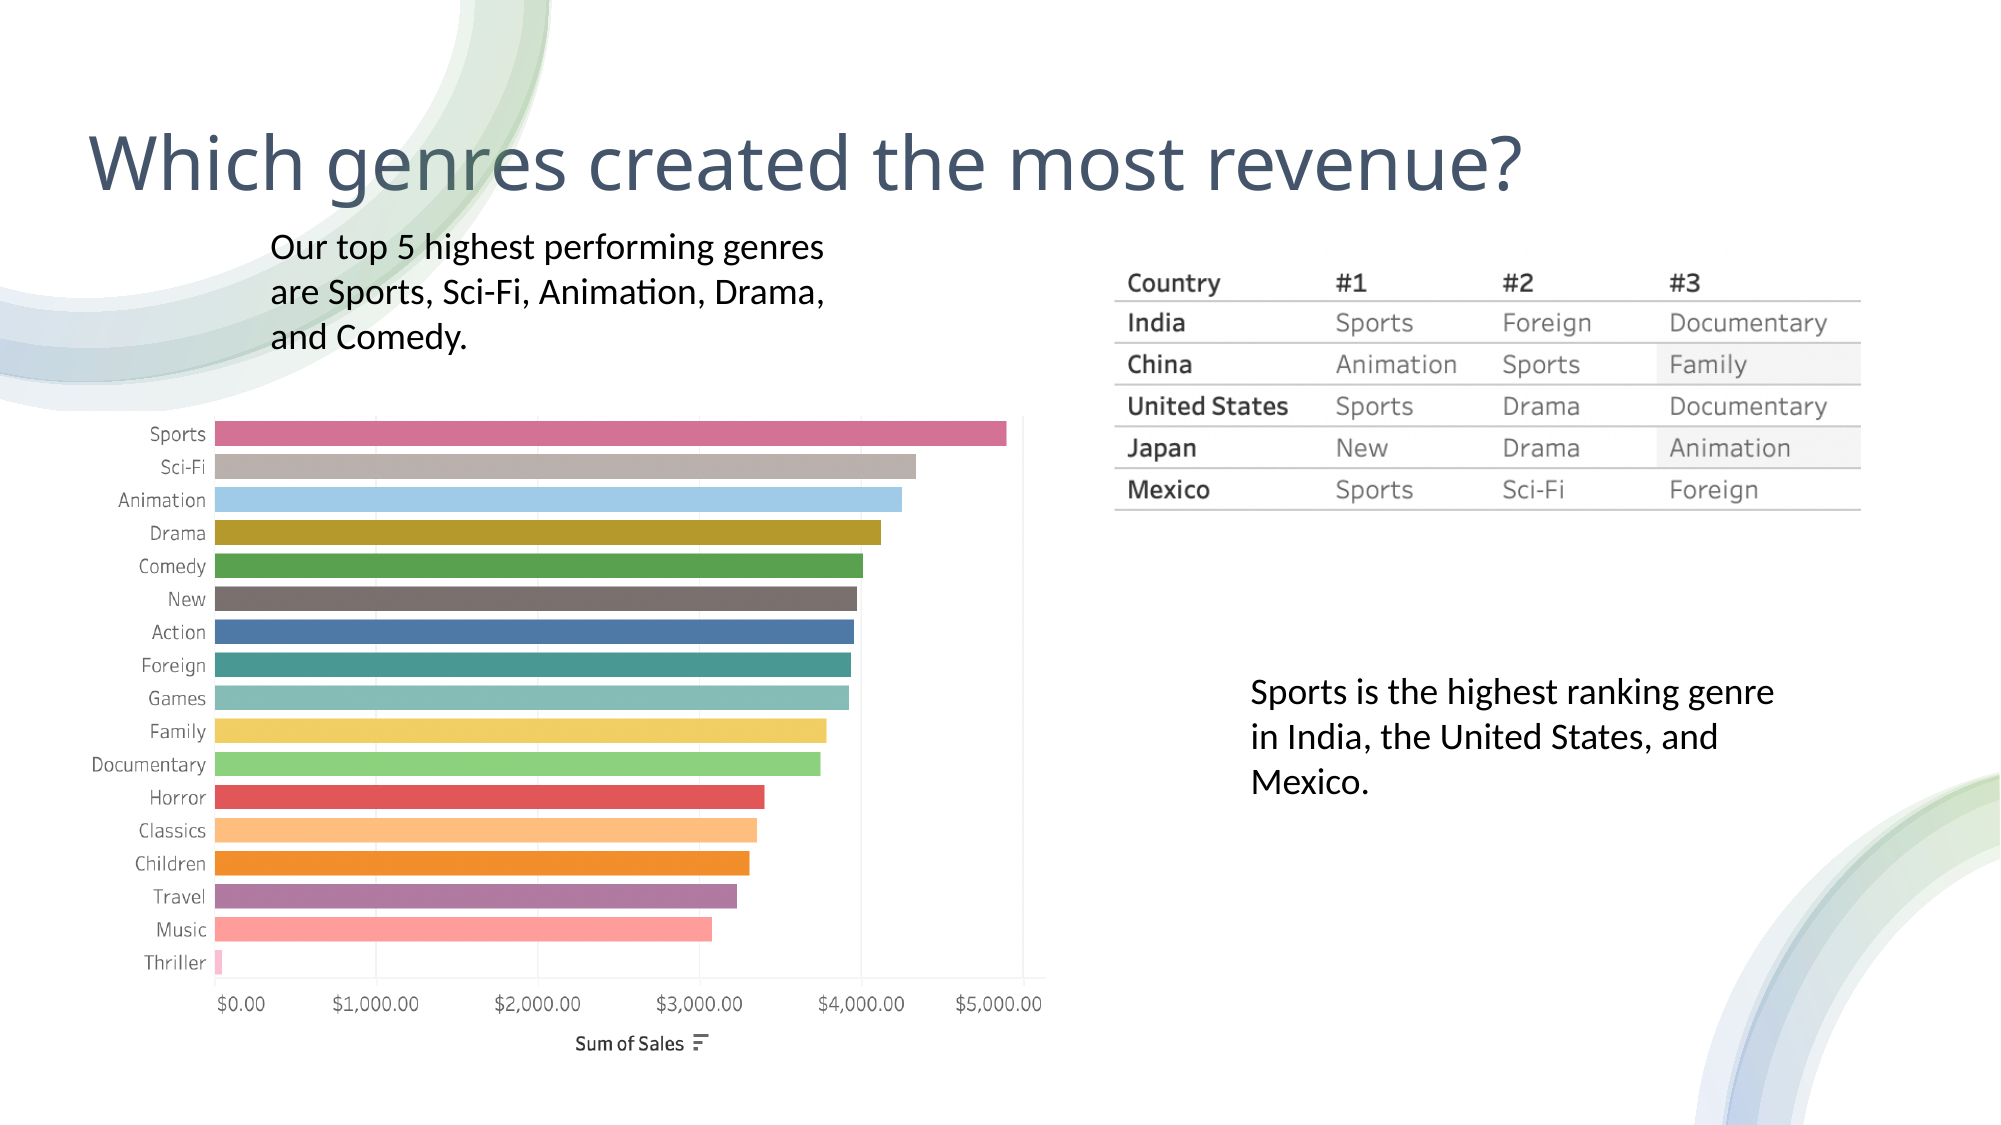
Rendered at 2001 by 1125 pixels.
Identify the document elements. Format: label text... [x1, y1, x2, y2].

text_box Sports is the highest ranking genre in India, the United States, and Mexico. [1235, 659, 1820, 810]
text_box [0, 0, 2000, 1125]
text_box Our top 5 highest performing genres are Sports, Sci-Fi, Animation, Drama, and Comedy. [552, 214, 843, 364]
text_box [1670, 795, 2000, 1102]
title Which genres created the most revenue? [552, 0, 1613, 215]
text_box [0, 0, 552, 414]
picture [1102, 250, 1861, 514]
picture [55, 411, 1056, 1060]
